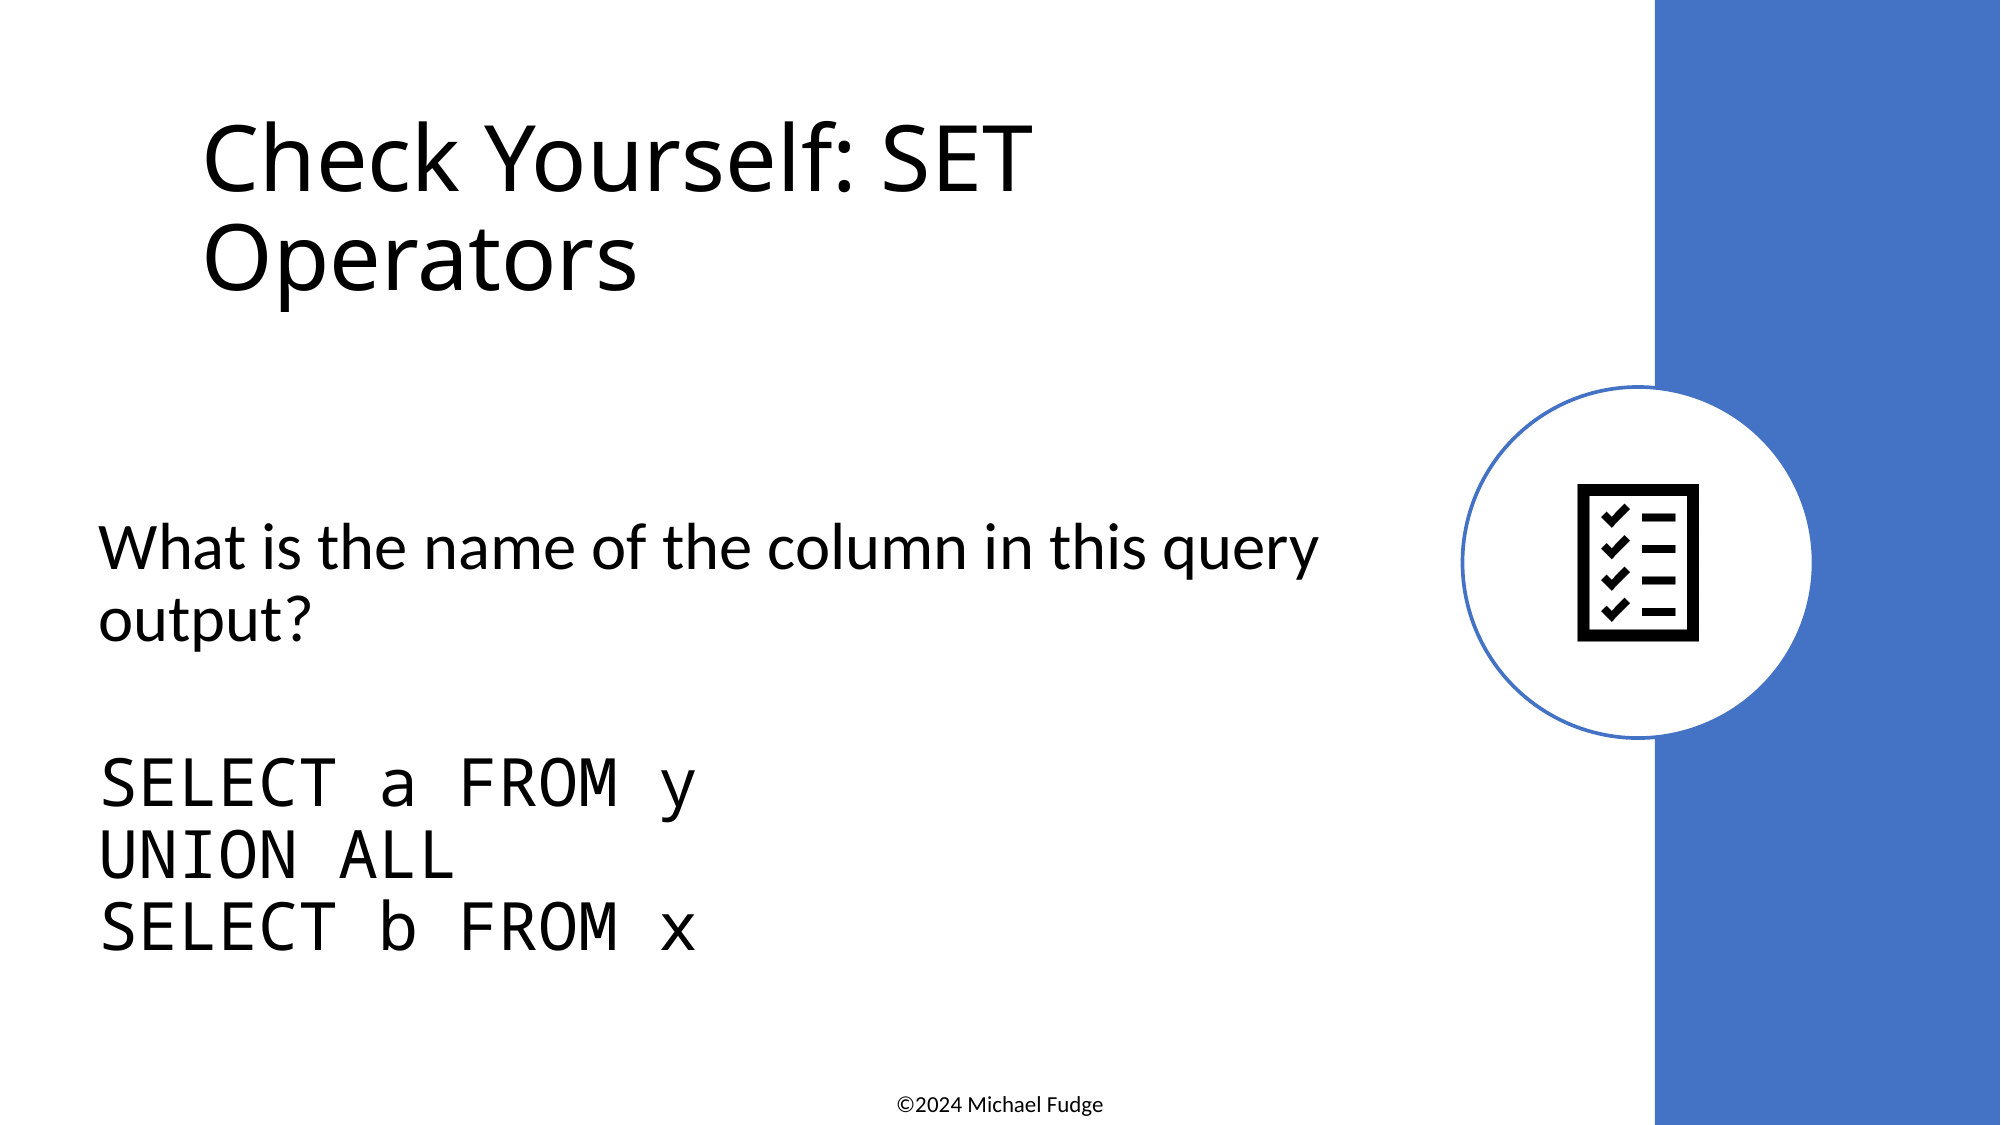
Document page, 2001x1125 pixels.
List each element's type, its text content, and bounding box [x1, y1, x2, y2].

picture [1544, 468, 1732, 657]
text_box [1461, 385, 1815, 740]
text_box [1654, 0, 2000, 1125]
title Check Yourself: SET Operators [186, 102, 1413, 321]
list What is the name of the column in this query output? SELECT a FROM y UNION ALL SELECT b FROM x [83, 352, 1381, 1125]
